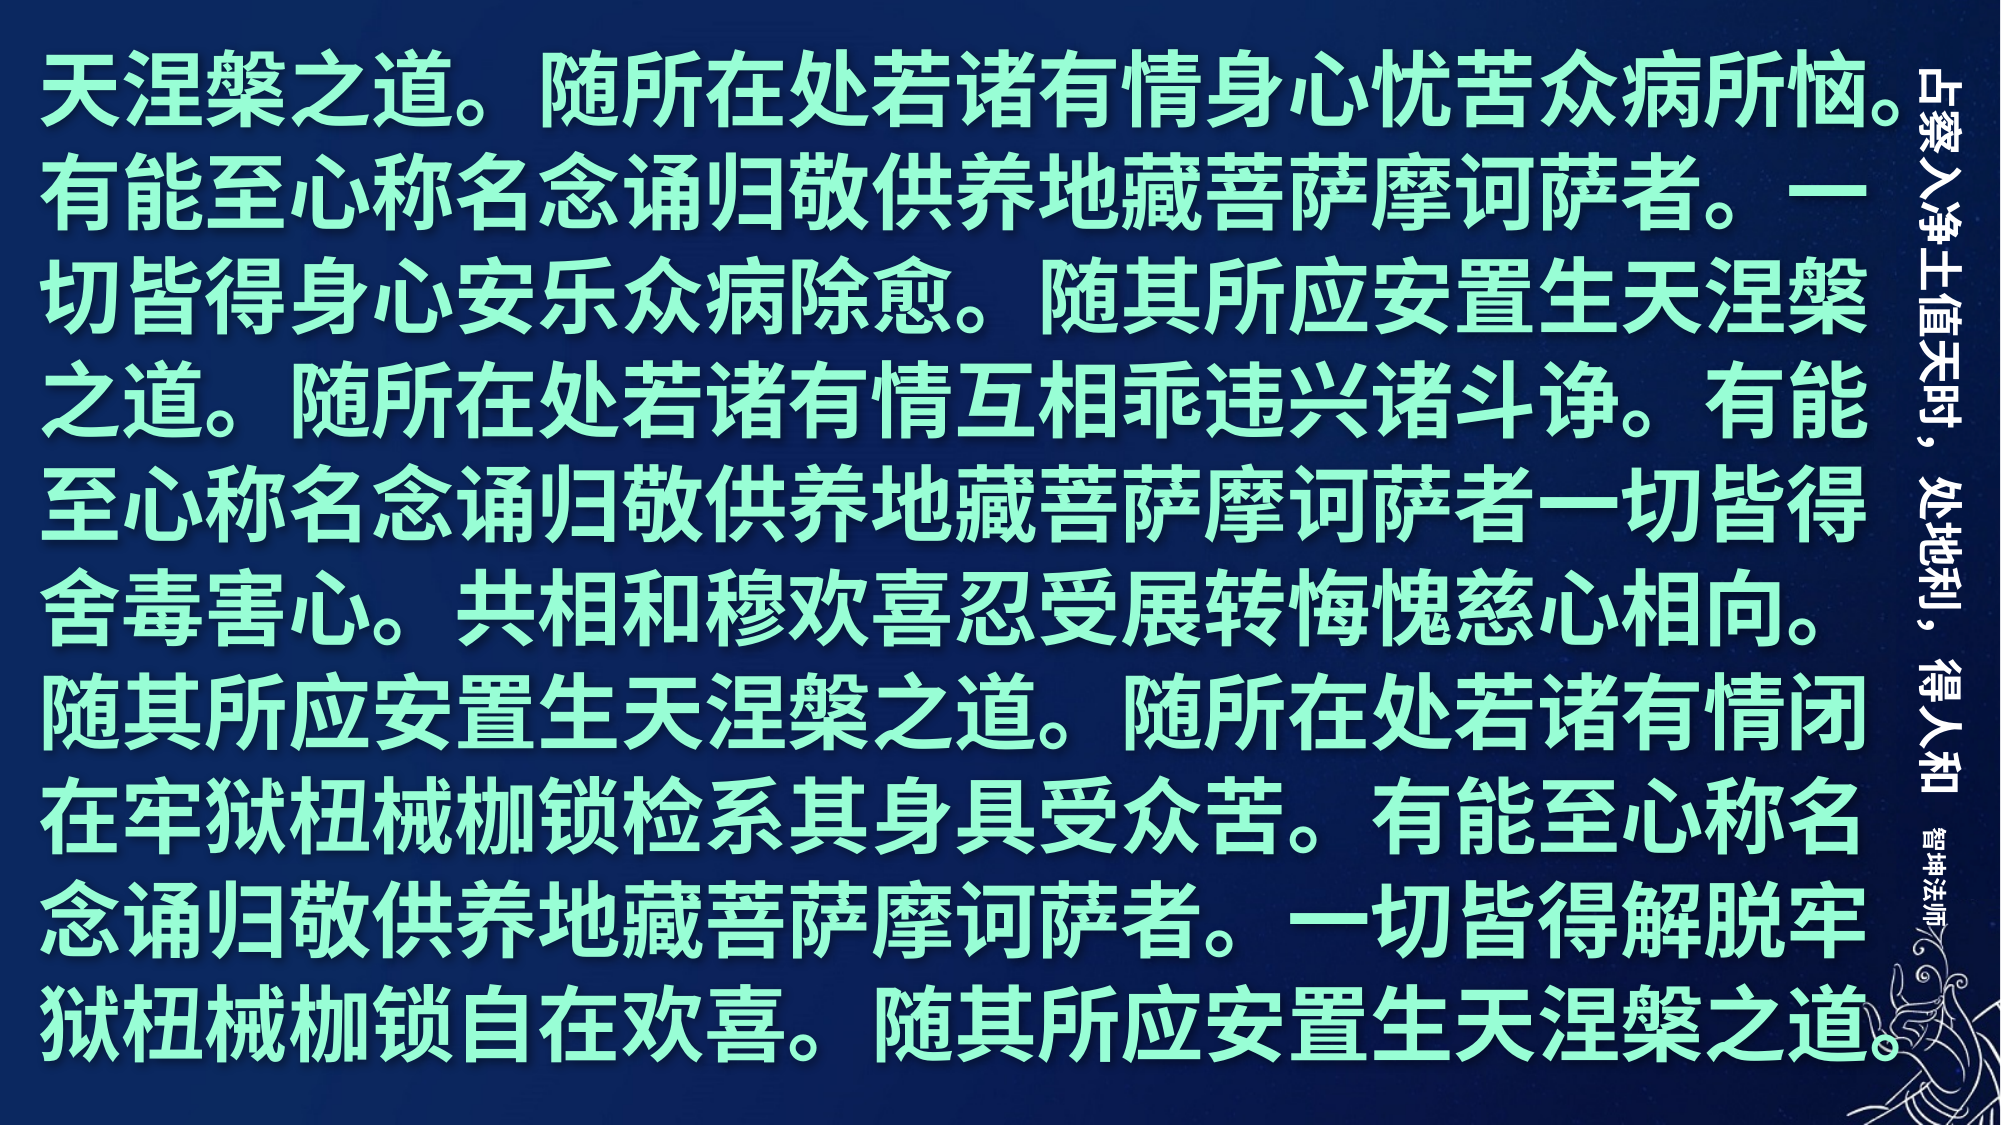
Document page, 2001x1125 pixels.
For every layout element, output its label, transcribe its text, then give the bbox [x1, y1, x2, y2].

list 天涅槃之道。随所在处若诸有情身心忧苦众病所恼。有能至心称名念诵归敬供养地藏菩萨摩诃萨者。一切皆得身心安乐众病除愈。随其所应安置生天涅槃之道。随所在处若诸有情互相乖违兴诸斗诤。有能至心称名念诵归敬供养地藏菩萨摩诃萨者一切皆得舍毒害心。共相和穆欢喜忍受展转悔愧慈心相向。随其所应安置生天涅槃之道。随所在处若诸有情闭在牢狱杻械枷锁检系其身具受众苦。有能至心称名念诵归敬供养地藏菩萨摩诃萨者。一切皆得解脱牢狱杻械枷锁自在欢喜。随其所应安置生天涅槃之道。 [23, 25, 1914, 1103]
picture [0, 0, 2001, 1125]
